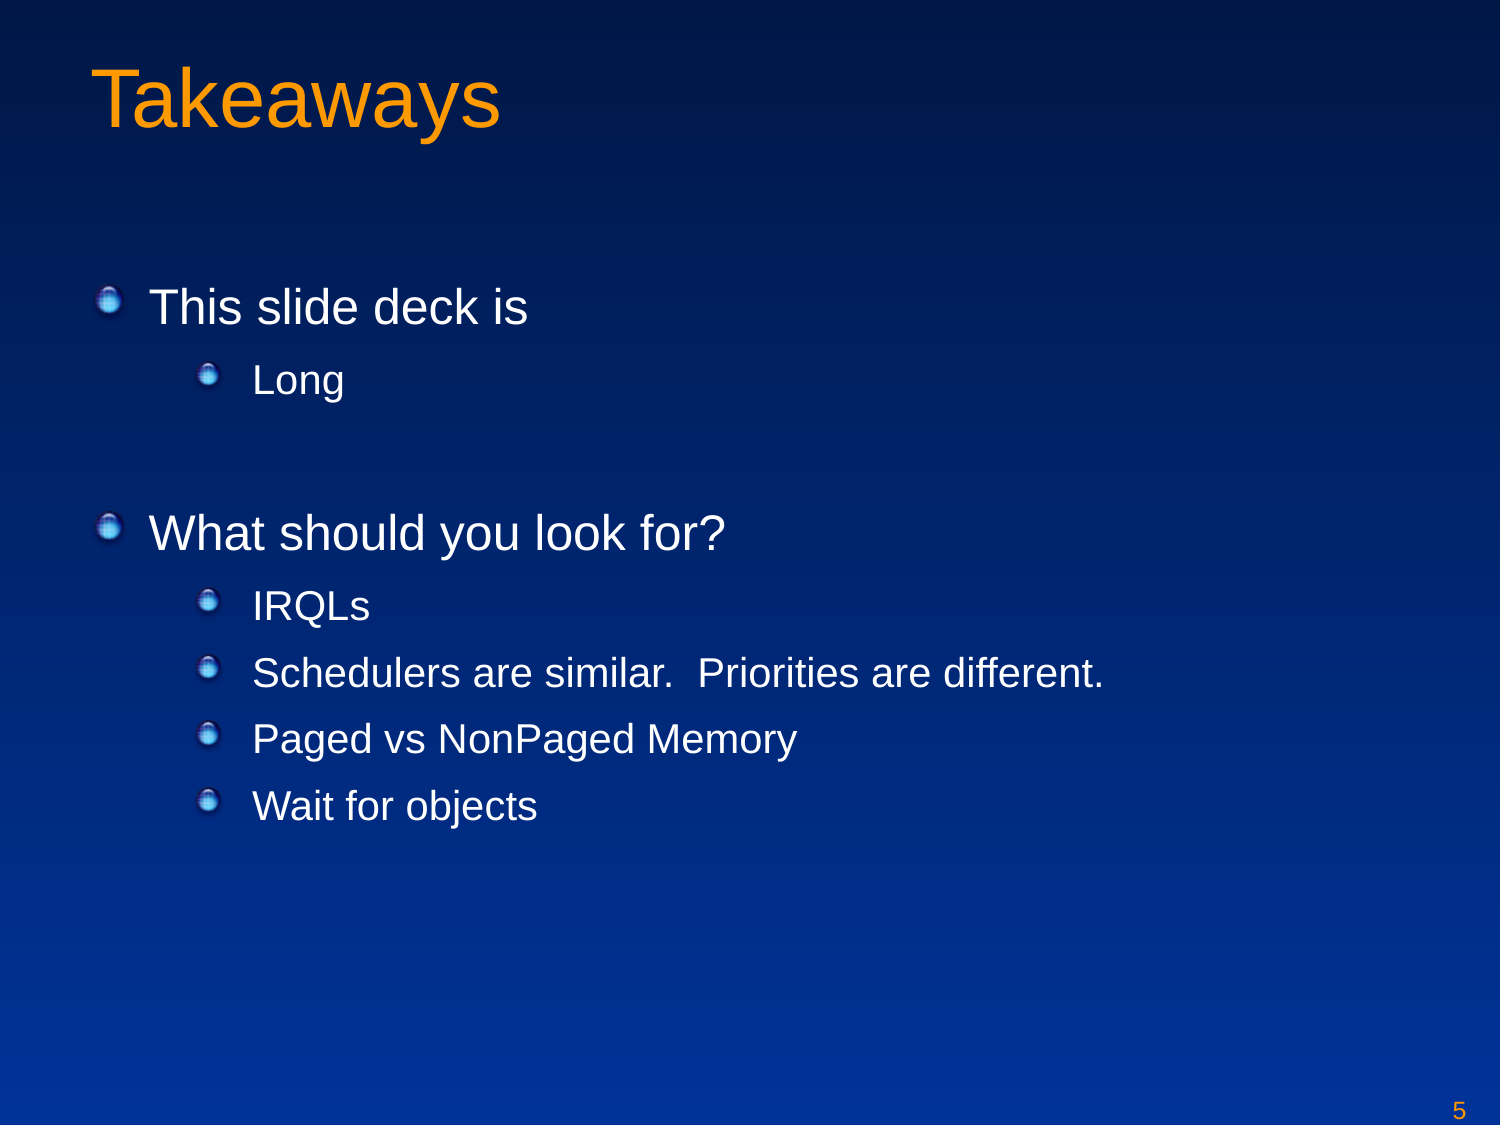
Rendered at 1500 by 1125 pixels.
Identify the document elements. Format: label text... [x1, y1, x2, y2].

picture [90, 511, 129, 550]
list This slide deck is Long What should you look for? IRQLs Schedulers are similar. Priorities are different. Paged vs NonPaged Memory Wait for objects [74, 266, 1426, 1022]
picture [192, 587, 225, 620]
title Takeaways [74, 35, 1426, 224]
picture [192, 654, 225, 687]
picture [192, 720, 225, 754]
picture [192, 787, 225, 820]
picture [90, 284, 129, 324]
picture [192, 361, 225, 394]
slide_number 5 [1437, 1087, 1500, 1125]
